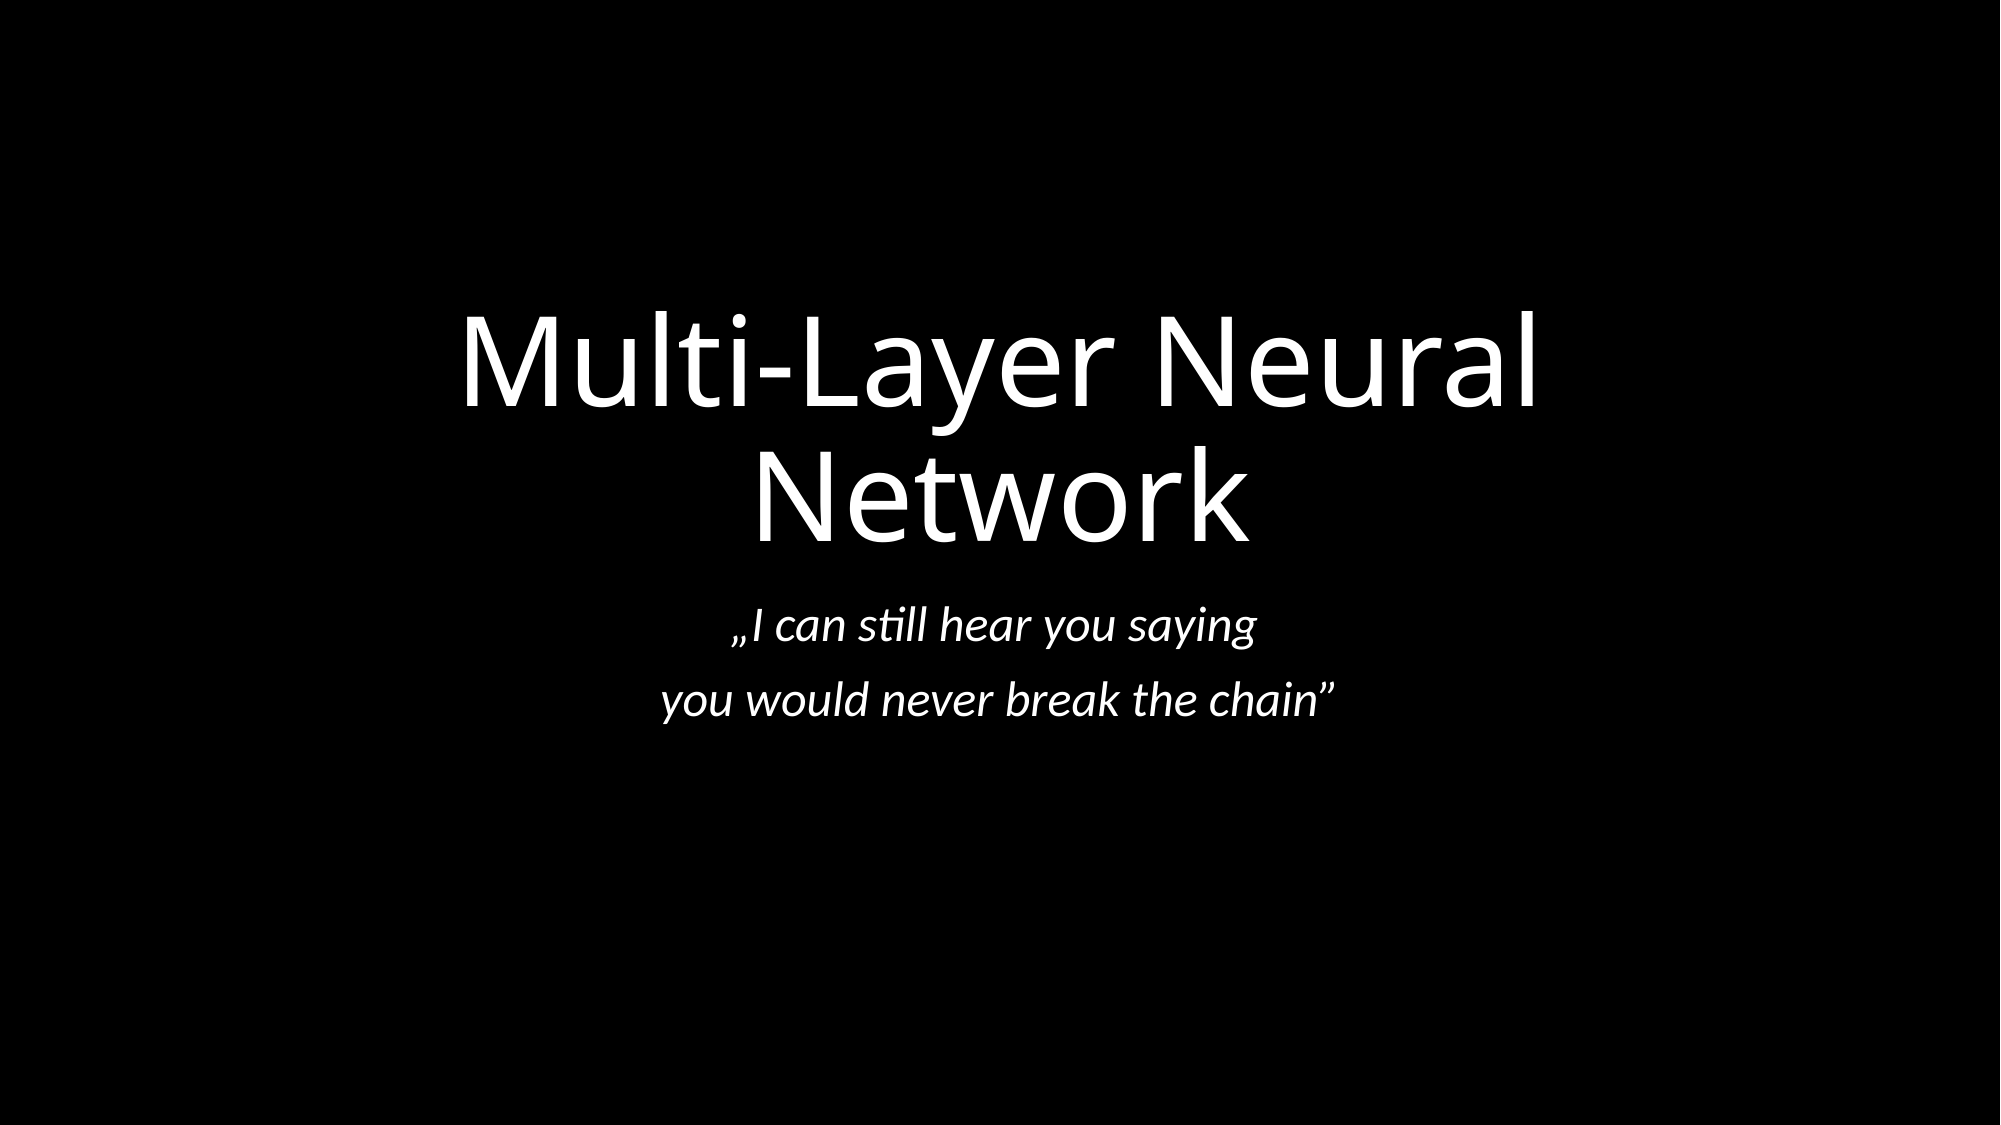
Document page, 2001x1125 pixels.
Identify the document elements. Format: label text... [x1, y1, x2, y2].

subtitle „I can still hear you saying you would never break the chain” [249, 590, 1750, 863]
title Multi-Layer Neural Network [249, 184, 1750, 576]
